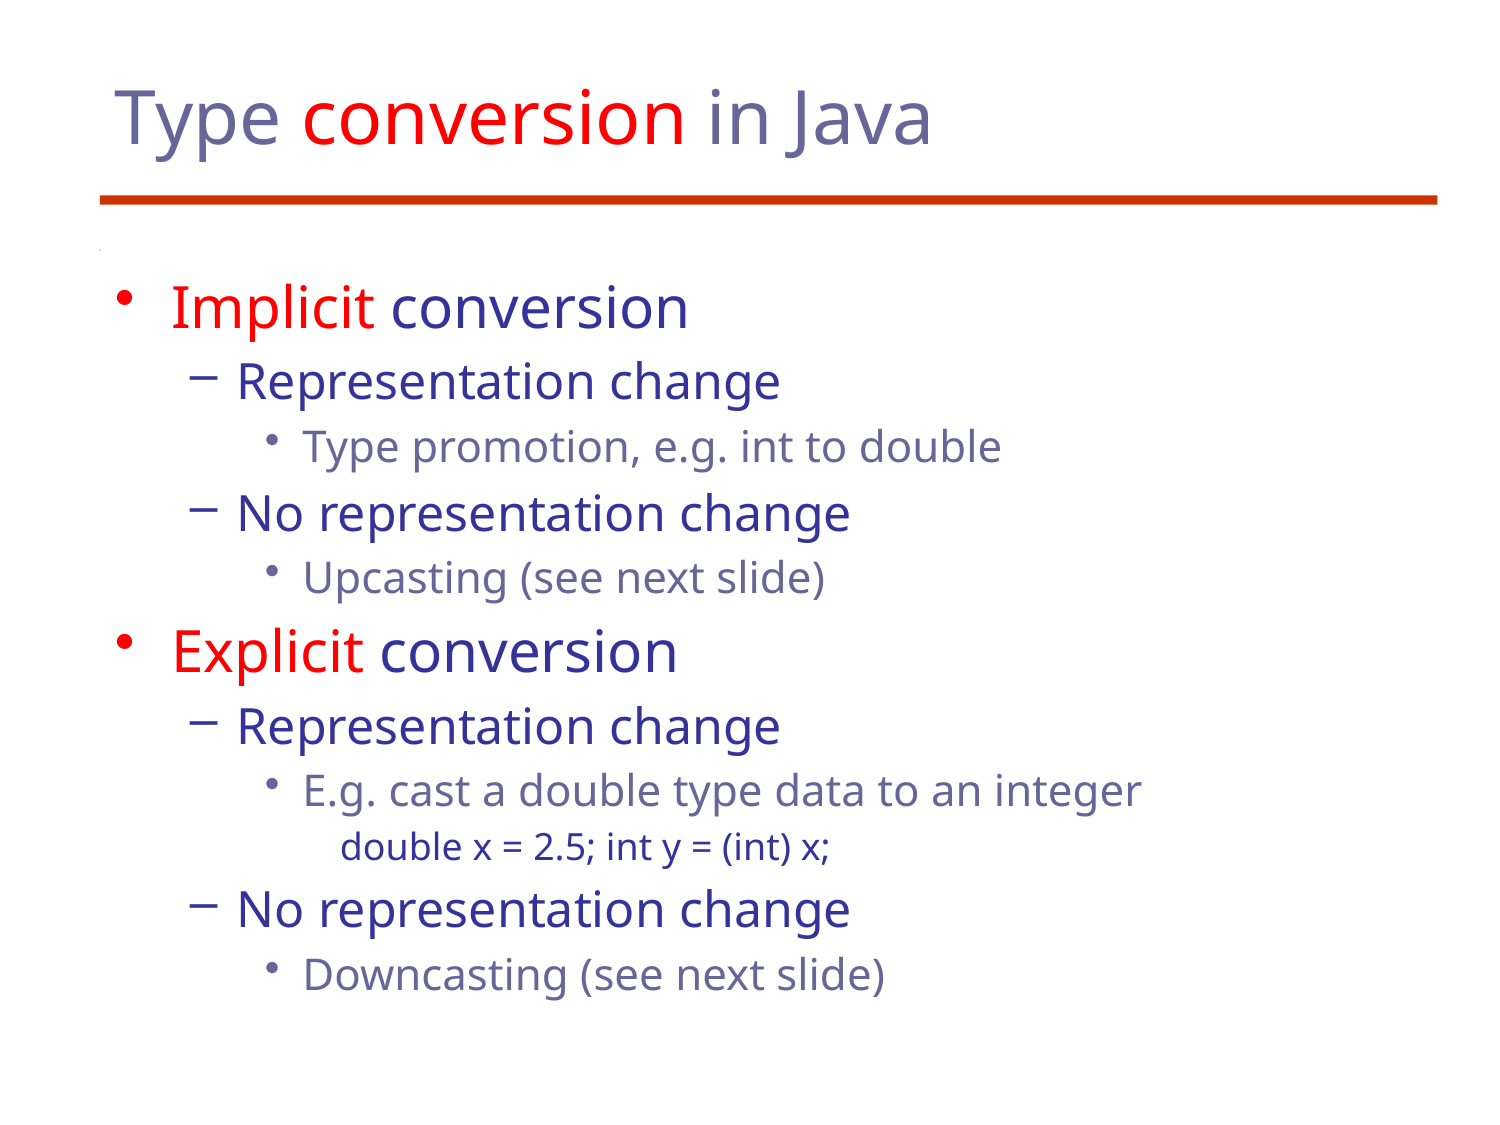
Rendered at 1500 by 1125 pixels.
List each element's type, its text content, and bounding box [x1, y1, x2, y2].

list Implicit conversion Representation change Type promotion, e.g. int to double No representation change Upcasting (see next slide) Explicit conversion Representation change E.g. cast a double type data to an integer double x = 2.5; int y = (int) x; No representation change Downcasting (see next slide) [99, 262, 1438, 1013]
title Type conversion in Java [99, 62, 1438, 250]
